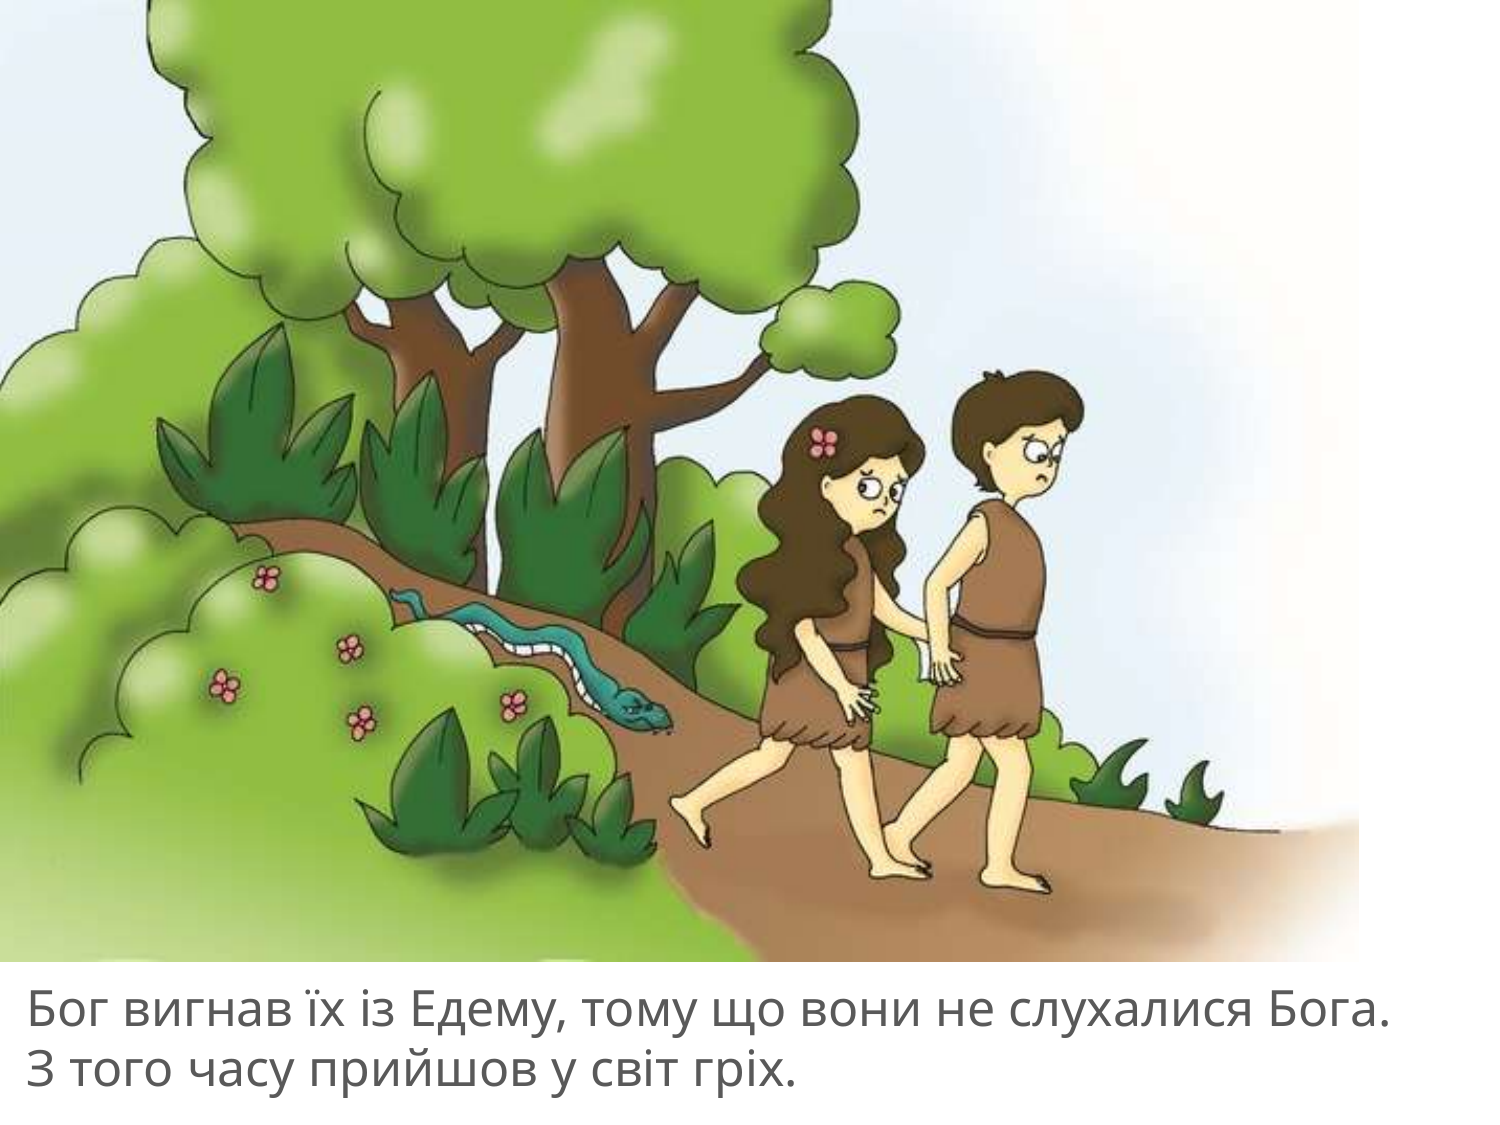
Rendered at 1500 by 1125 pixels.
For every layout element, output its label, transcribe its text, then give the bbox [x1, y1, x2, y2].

text_box Бог вигнав їх із Едему, тому що вони не слухалися Бога. З того часу прийшов у світ гріх. [11, 969, 1498, 1105]
picture [0, 0, 1359, 962]
